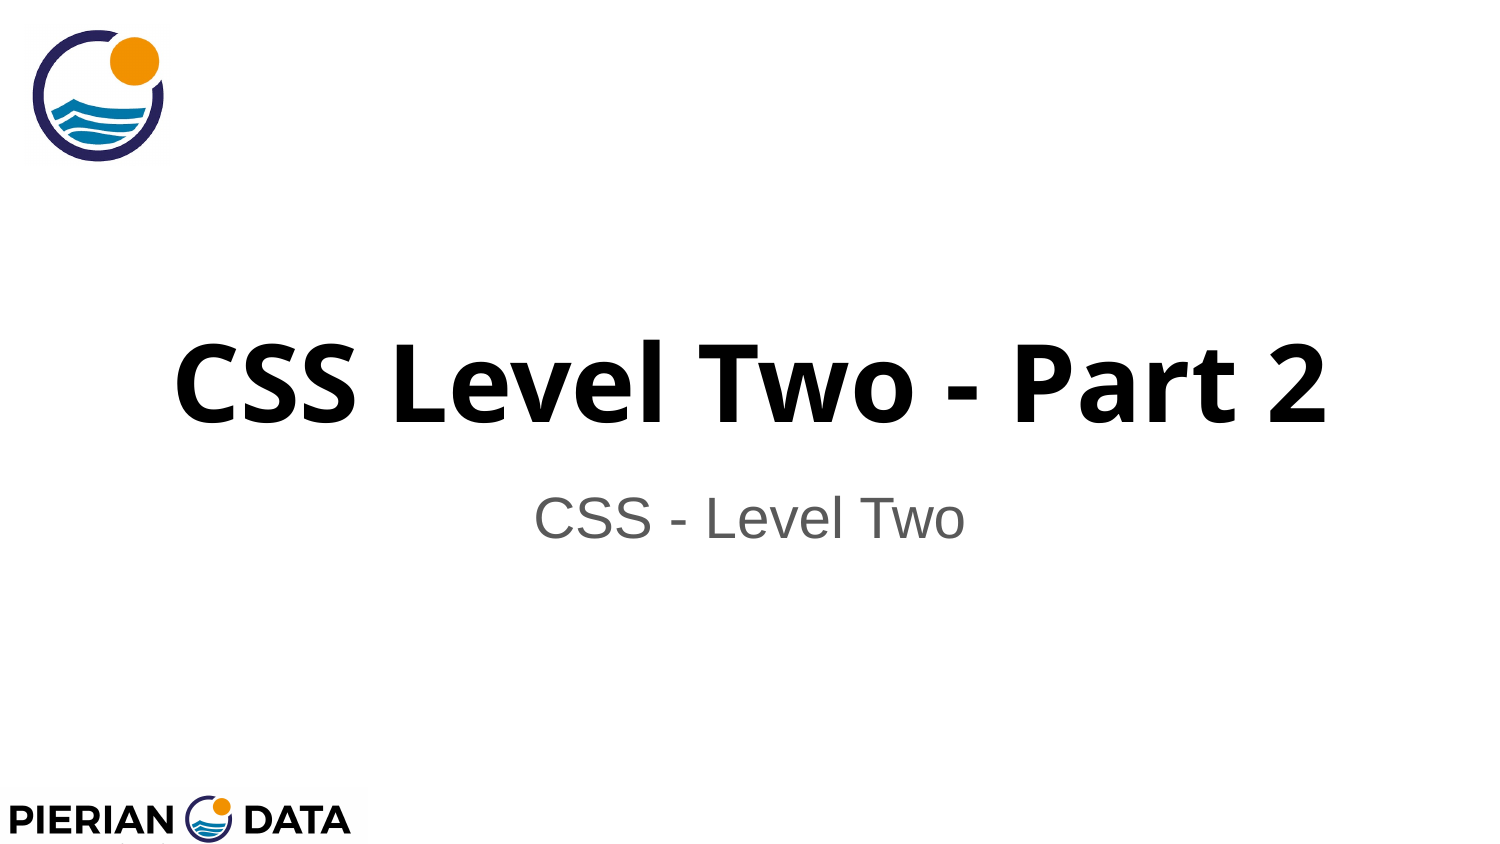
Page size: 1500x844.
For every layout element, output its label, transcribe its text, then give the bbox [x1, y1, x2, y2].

title CSS Level Two - Part 2 [51, 122, 1449, 459]
picture [24, 24, 172, 167]
picture [0, 787, 368, 844]
subtitle CSS - Level Two [51, 464, 1449, 595]
